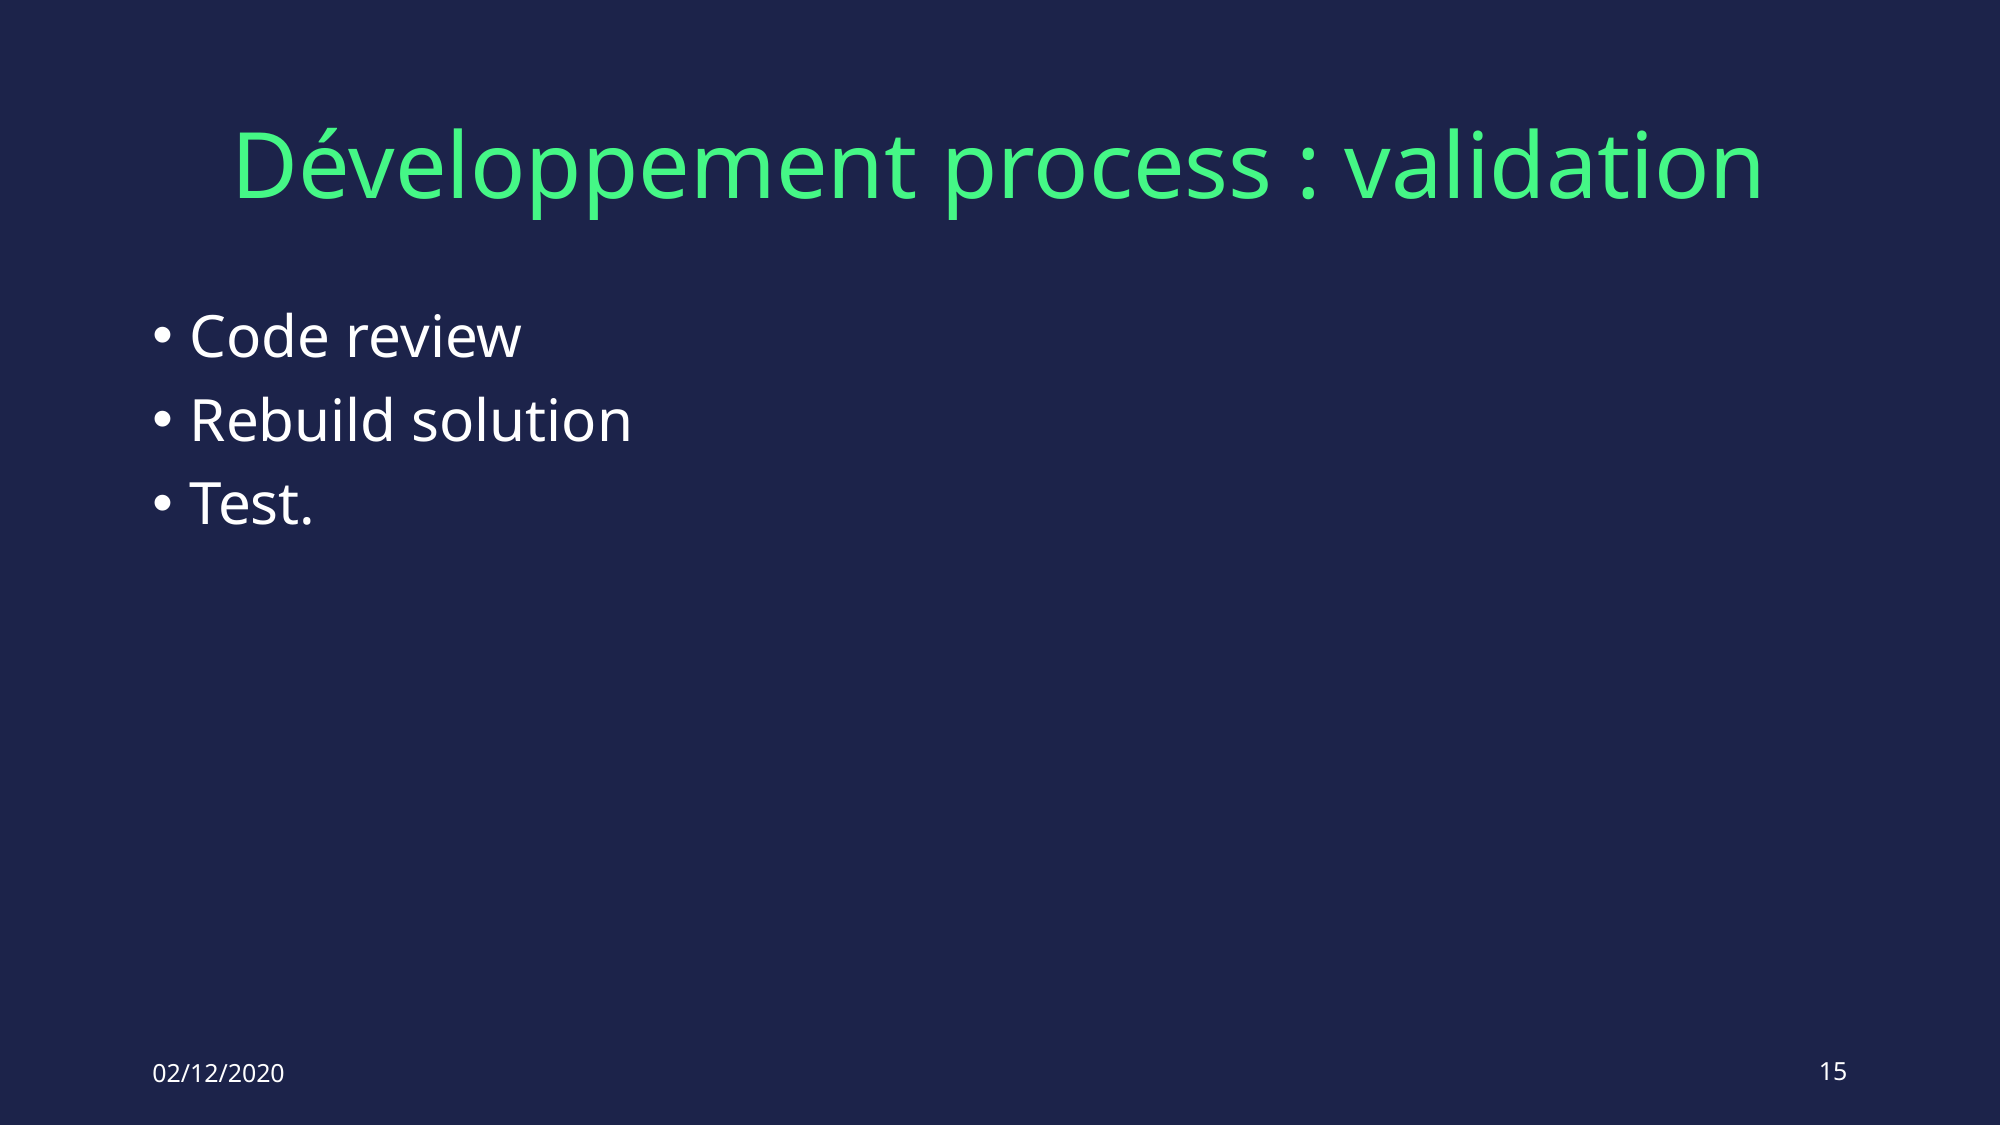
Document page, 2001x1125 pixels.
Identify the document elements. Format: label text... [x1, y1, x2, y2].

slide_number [137, 1042, 588, 1103]
slide_number 15 [1412, 1042, 1863, 1103]
list Code review Rebuild solution Test. [137, 299, 1863, 1014]
title Développement process : validation [137, 59, 1863, 278]
